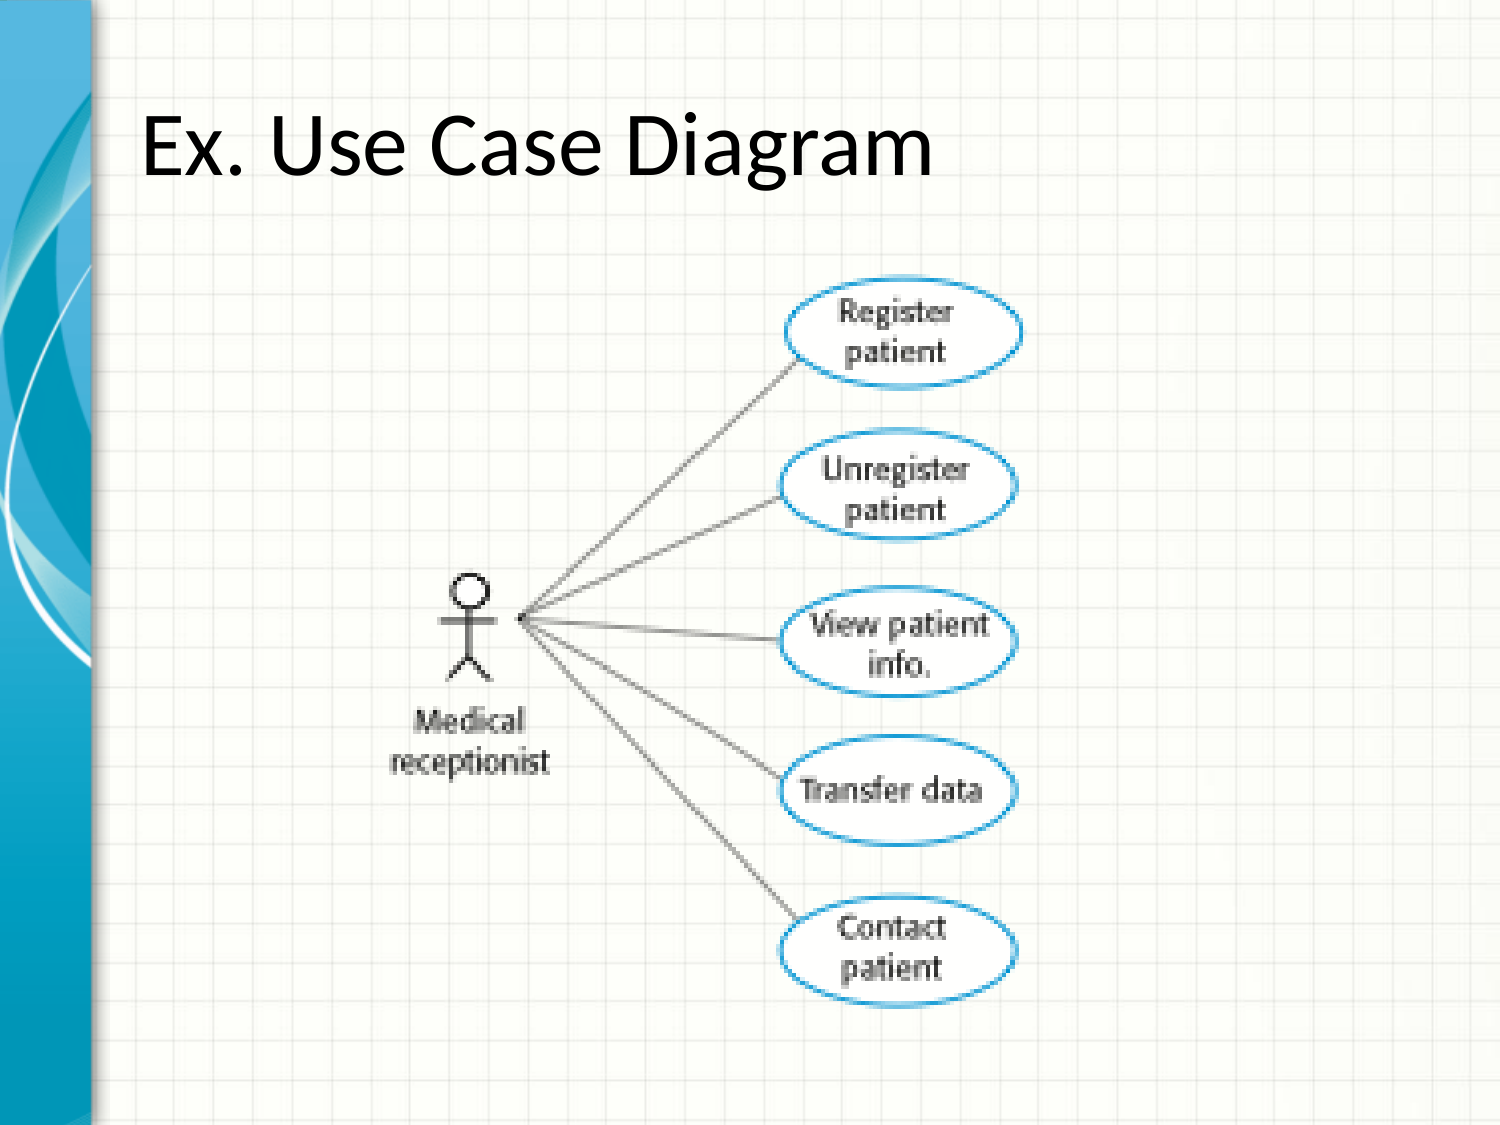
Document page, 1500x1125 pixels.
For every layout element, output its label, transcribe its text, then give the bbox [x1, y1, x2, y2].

picture [0, 0, 1500, 1125]
title Ex. Use Case Diagram [125, 45, 1450, 233]
